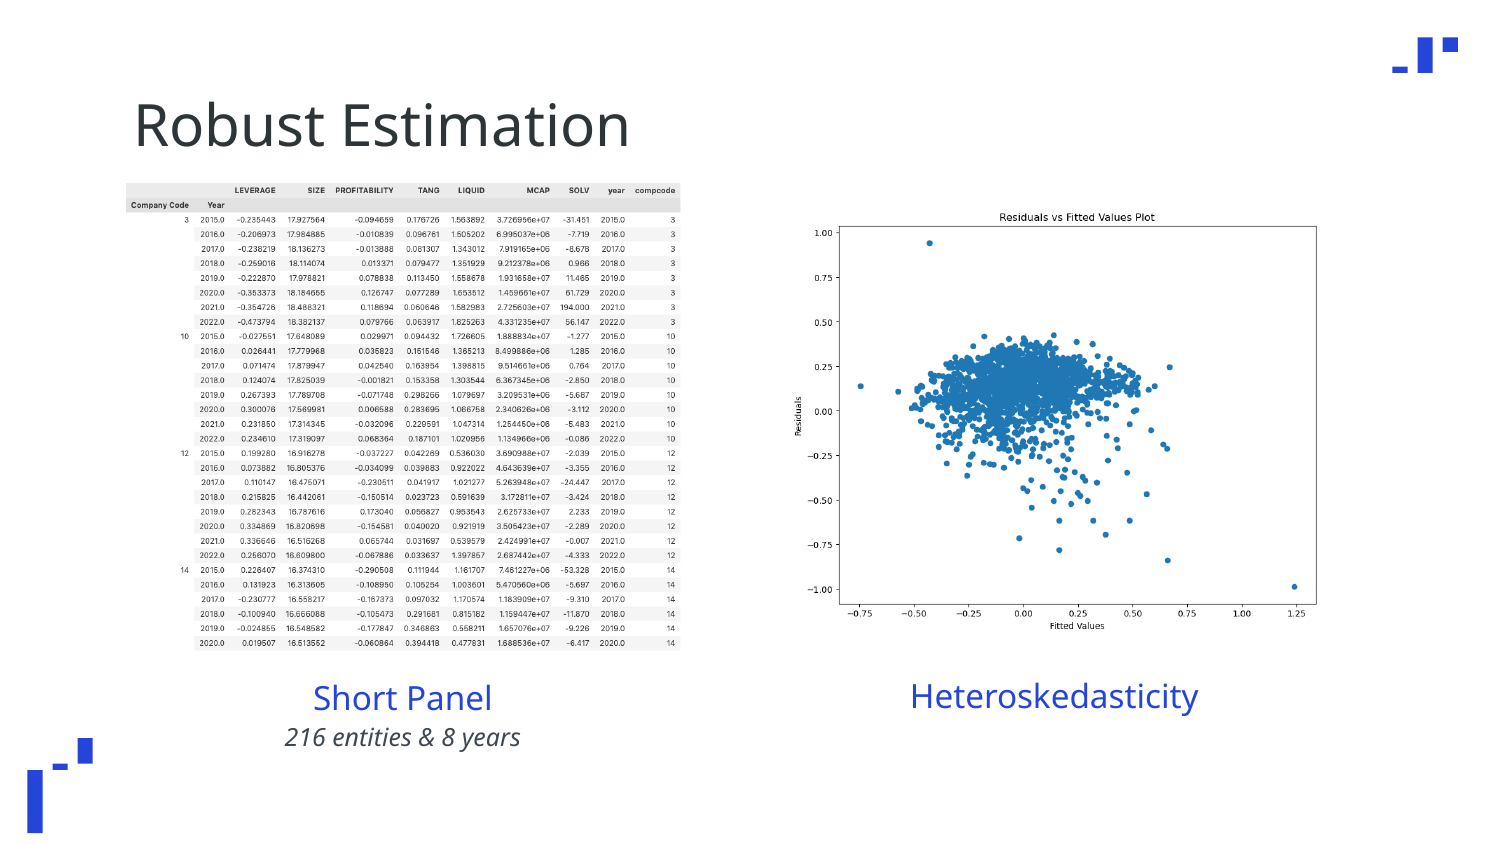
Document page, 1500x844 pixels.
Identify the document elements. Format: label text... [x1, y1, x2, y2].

text_box Short Panel 216 entities & 8 years [230, 692, 577, 767]
picture [117, 179, 689, 657]
picture [788, 207, 1321, 637]
text_box Heteroskedasticity [872, 656, 1237, 731]
title Robust Estimation [118, 72, 1382, 167]
